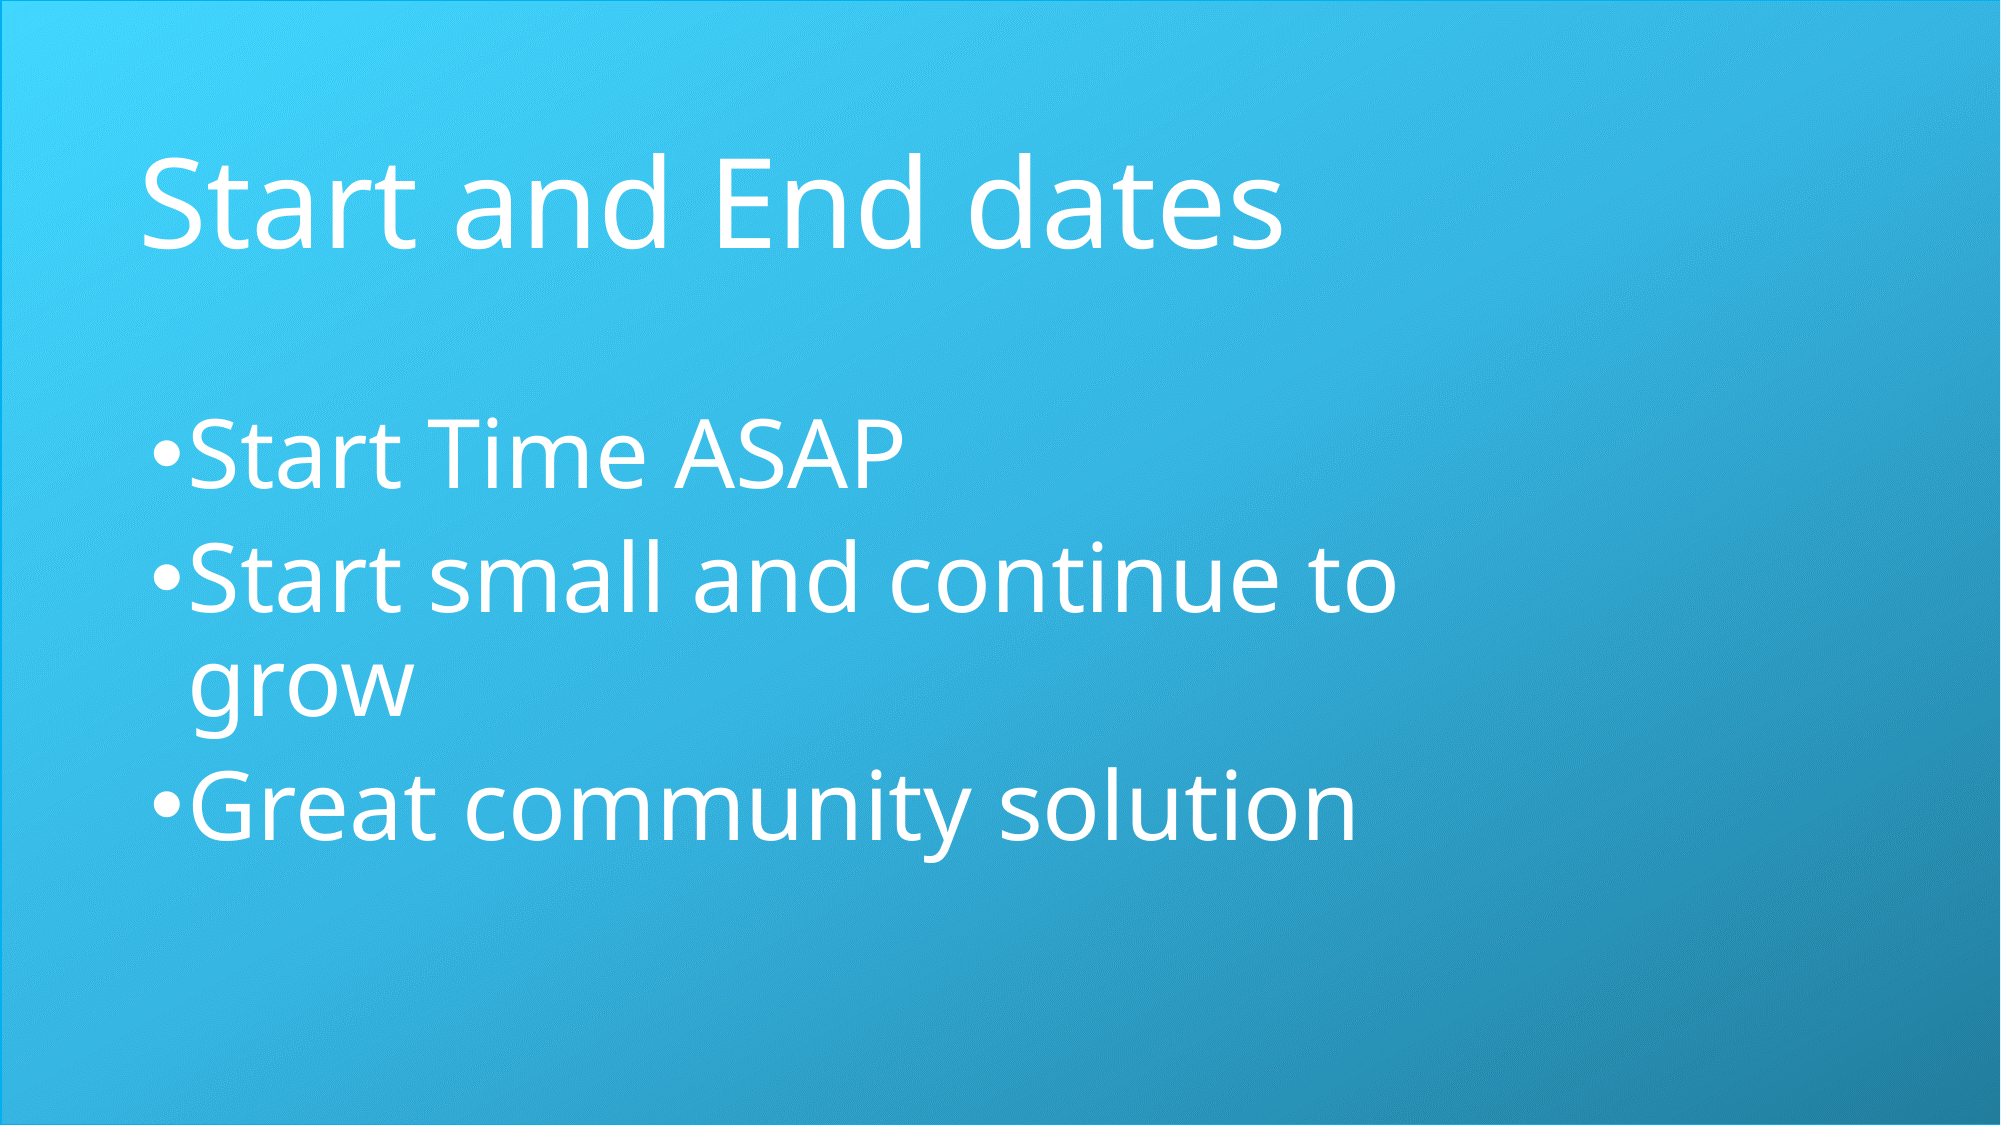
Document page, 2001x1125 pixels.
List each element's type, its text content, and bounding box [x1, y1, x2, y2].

title Start and End dates [123, 84, 1524, 332]
picture [3, 2, 2001, 1123]
list Start Time ASAP Start small and continue to grow Great community solution [135, 398, 1536, 992]
